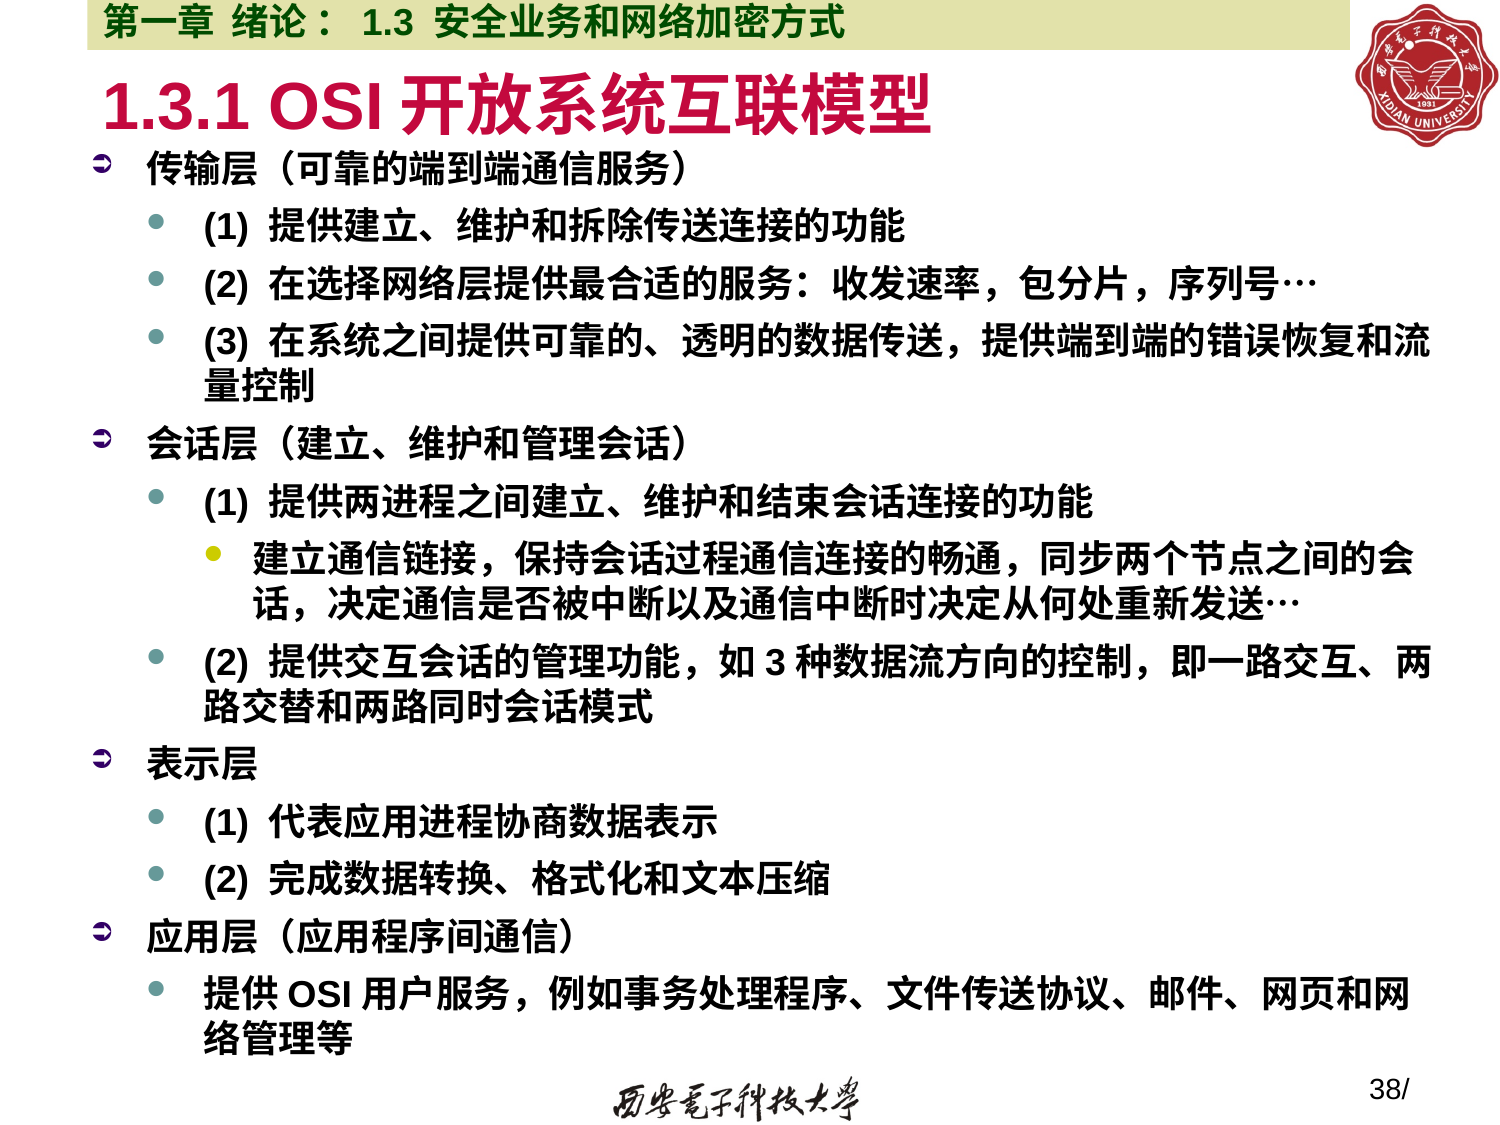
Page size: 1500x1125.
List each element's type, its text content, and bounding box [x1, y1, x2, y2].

slide_number 38/ [1074, 1062, 1426, 1113]
list 传输层（可靠的端到端通信服务） (1) 提供建立、维护和拆除传送连接的功能 (2) 在选择网络层提供最合适的服务：收发速率，包分片，序列号… (3) 在系统之间提供可靠的、透明的数据传送，提供端到端的错误恢复和流量控制 会话层（建立、维护和管理会话） (1) 提供两进程之间建立、维护和结束会话连接的功能 建立通信链接，保持会话过程通信连接的畅通，同步两个节点之间的会话，决定通信是否被中断以及通信中断时决定从何处重新发送… (2) 提供交互会话的管理功能，如3种数据流方向的控制，即一路交互、两路交替和两路同时会话模式 表示层 (1) 代表应用进程协商数据表示 (2) 完成数据转换、格式化和文本压缩 应用层（应用程序间通信） 提供OSI用户服务，例如事务处理程序、文件传送协议、邮件、网页和网络管理等 [74, 137, 1451, 1076]
text_box 第一章 绪论 ：1.3 安全业务和网络加密方式 [87, 0, 1350, 50]
title 1.3.1 OSI开放系统互联模型 [87, 62, 1351, 137]
picture [1350, 0, 1500, 150]
picture [612, 1076, 863, 1125]
